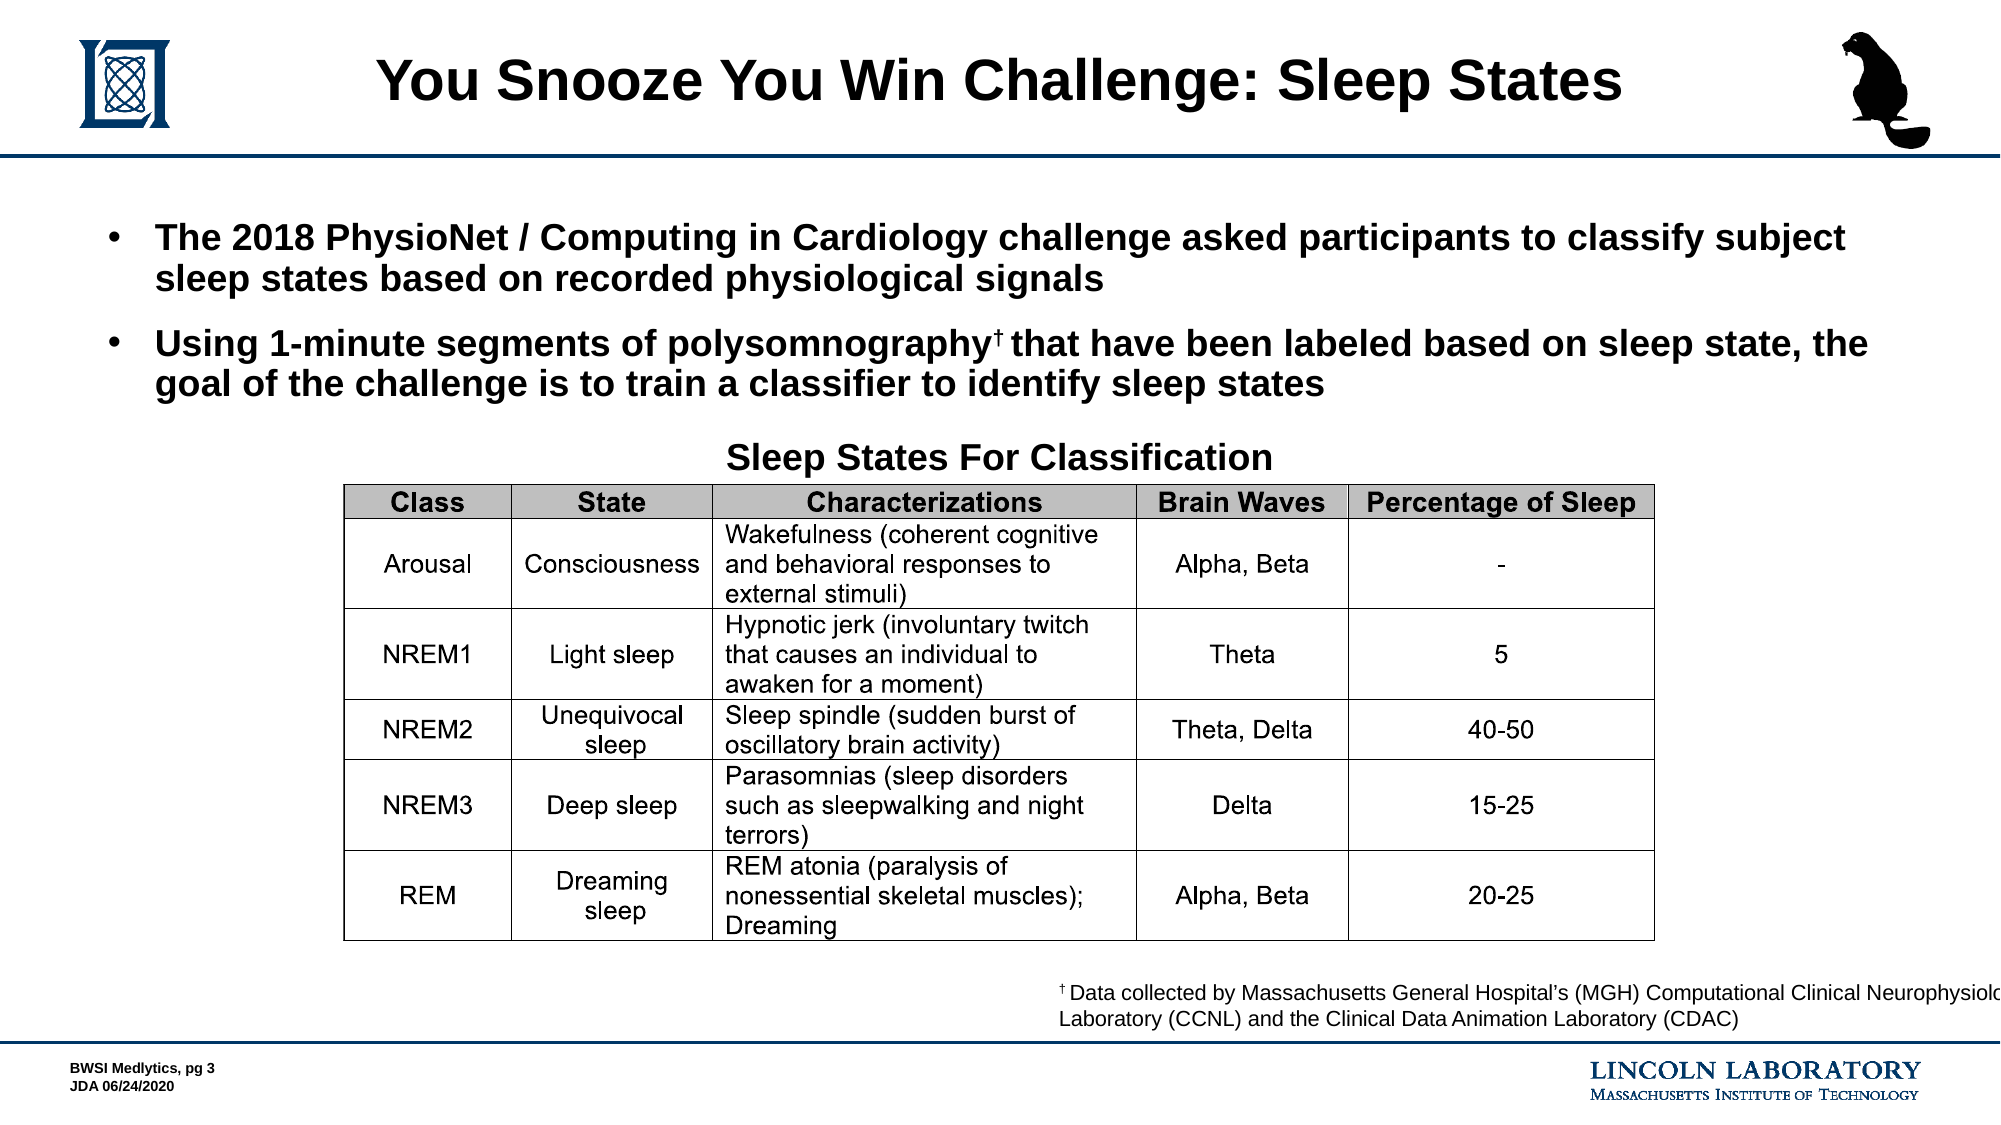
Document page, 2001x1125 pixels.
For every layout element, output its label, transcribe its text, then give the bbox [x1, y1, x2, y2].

picture [343, 484, 1657, 972]
picture [1588, 1061, 1921, 1100]
picture [79, 40, 170, 128]
title You Snooze You Win Challenge: Sleep States [205, 16, 1795, 151]
text_box † Data collected by Massachusetts General Hospital’s (MGH) Computational Clinical Neurophysiology Laboratory (CCNL) and the Clinical Data Animation Laboratory (CDAC) [1044, 971, 2000, 1039]
picture [1830, 20, 1942, 156]
list The 2018 PhysioNet / Computing in Cardiology challenge asked participants to classify subject sleep states based on recorded physiological signals Using 1-minute segments of polysomnography† that have been labeled based on sleep state, the goal of the challenge is to train a classifier to identify sleep states [67, 210, 1942, 1003]
text_box Sleep States For Classification [711, 425, 1289, 482]
